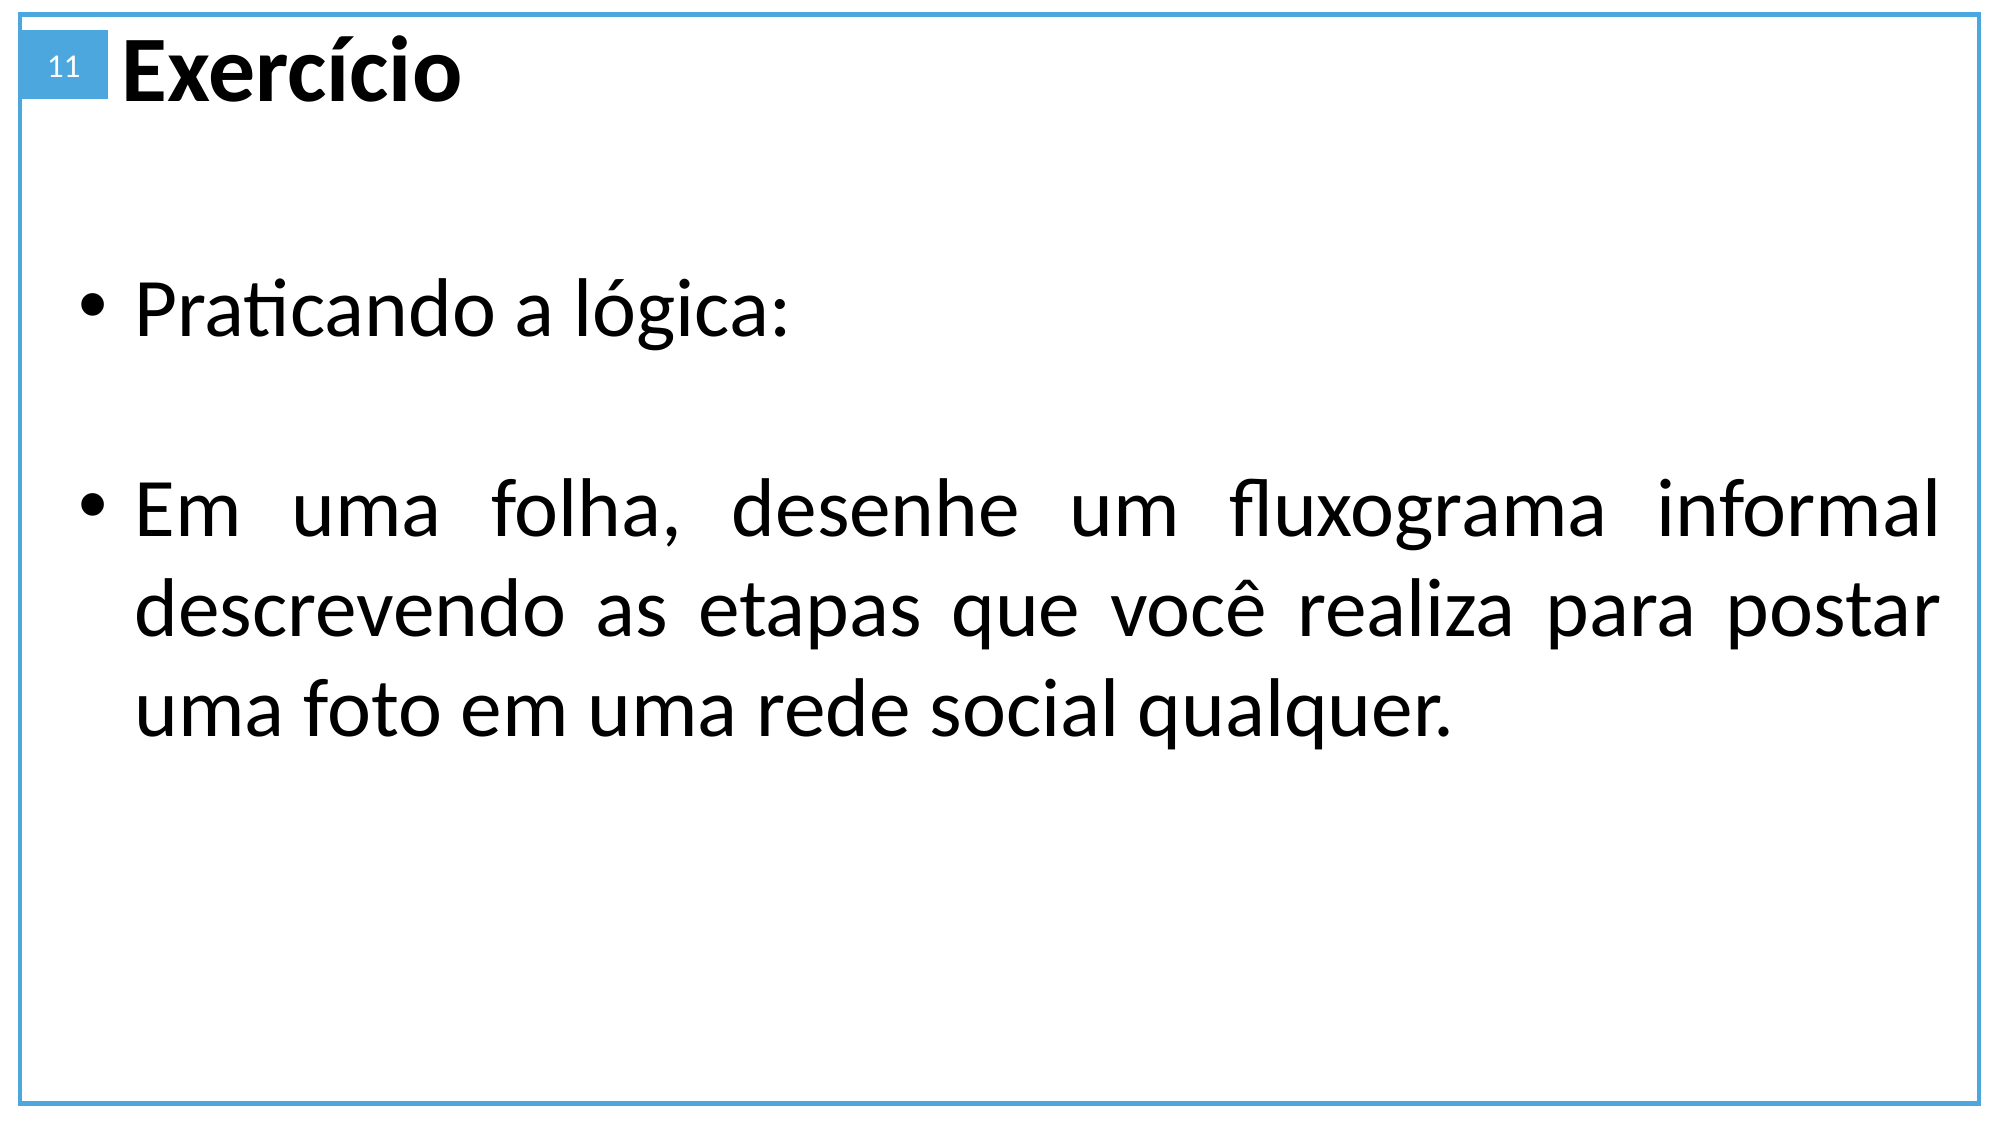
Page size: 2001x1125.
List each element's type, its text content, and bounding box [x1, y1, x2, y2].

text_box [19, 30, 108, 99]
slide_number 11 [20, 34, 108, 95]
text_box [19, 13, 1980, 1105]
text_box Praticando a lógica: Em uma folha, desenhe um fluxograma informal descrevendo as etapas que você realiza para postar uma foto em uma rede social qualquer. [63, 246, 1958, 761]
text_box Exercício [107, 0, 1608, 128]
